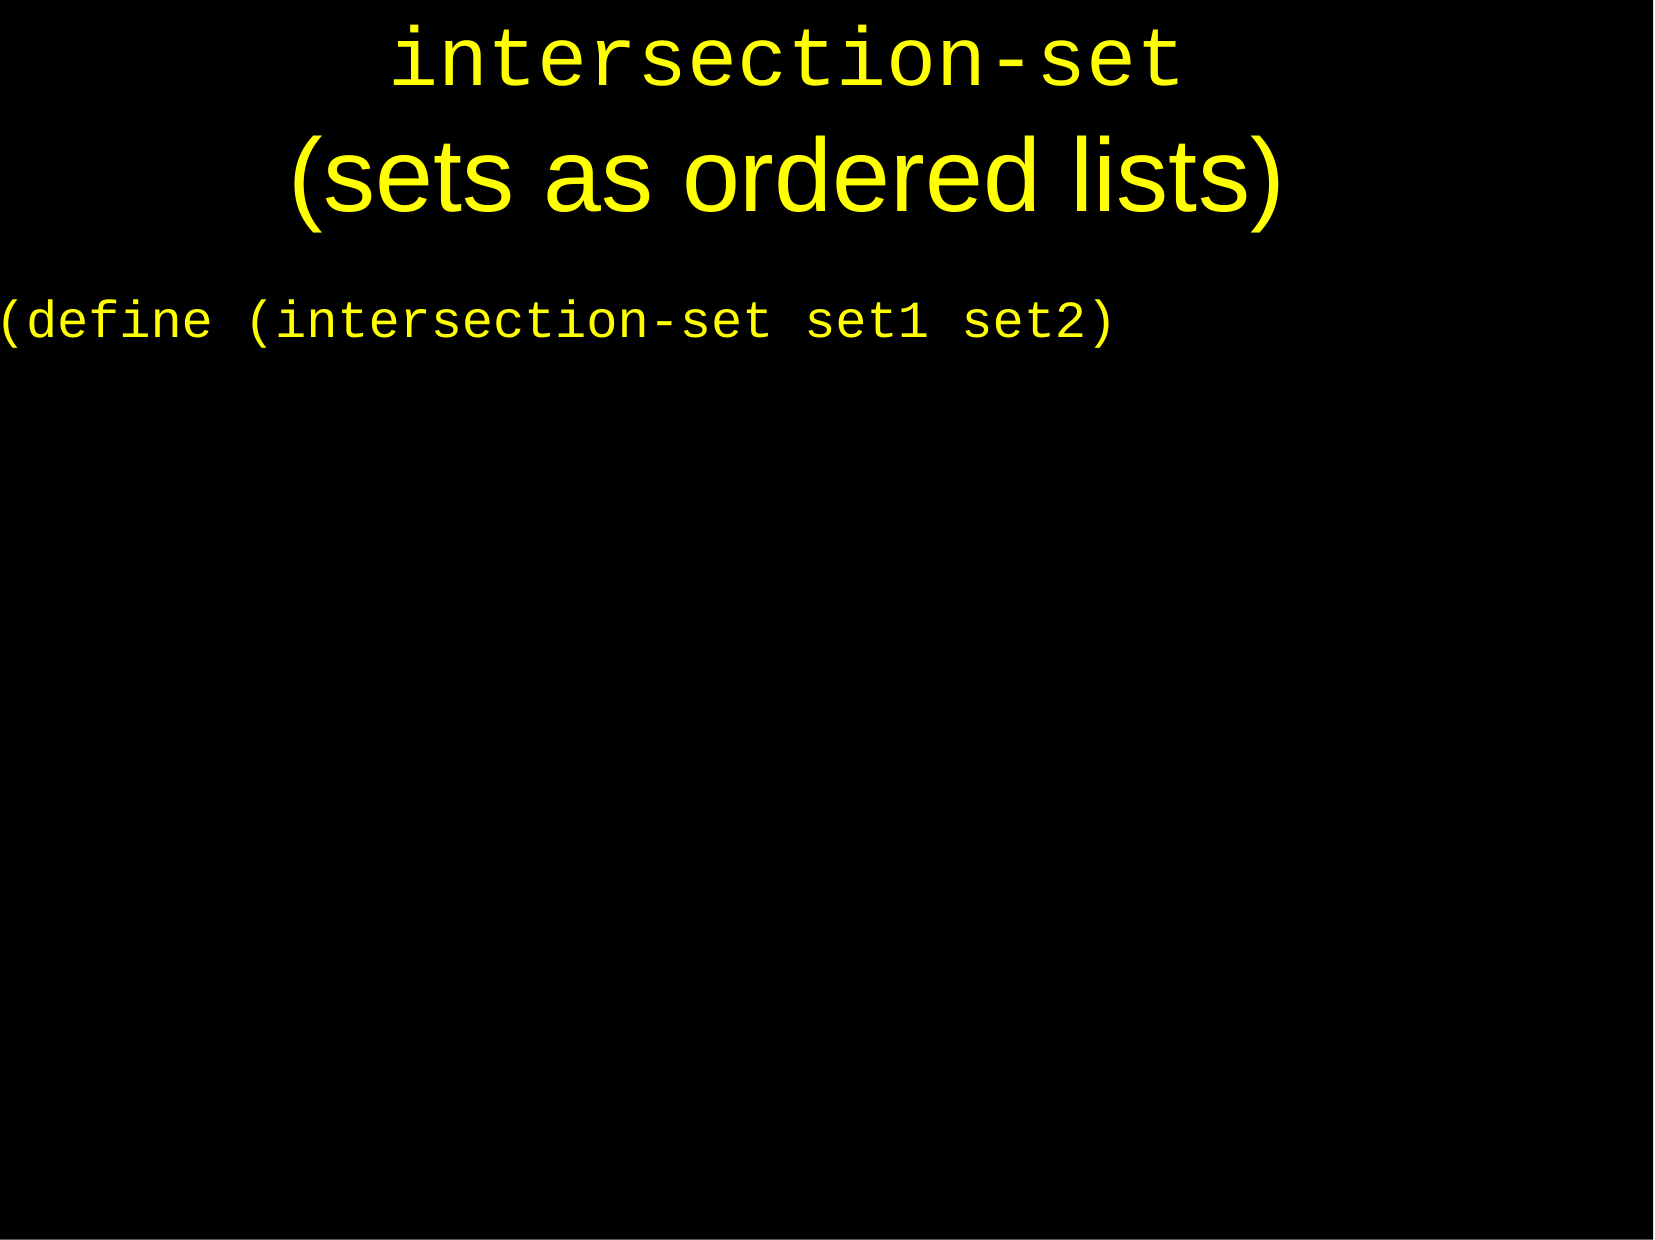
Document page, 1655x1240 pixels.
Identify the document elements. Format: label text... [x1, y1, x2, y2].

text_box (define (intersection-set set1 set2) [0, 283, 1123, 348]
text_box intersection-set (sets as ordered lists) [286, 0, 1287, 233]
